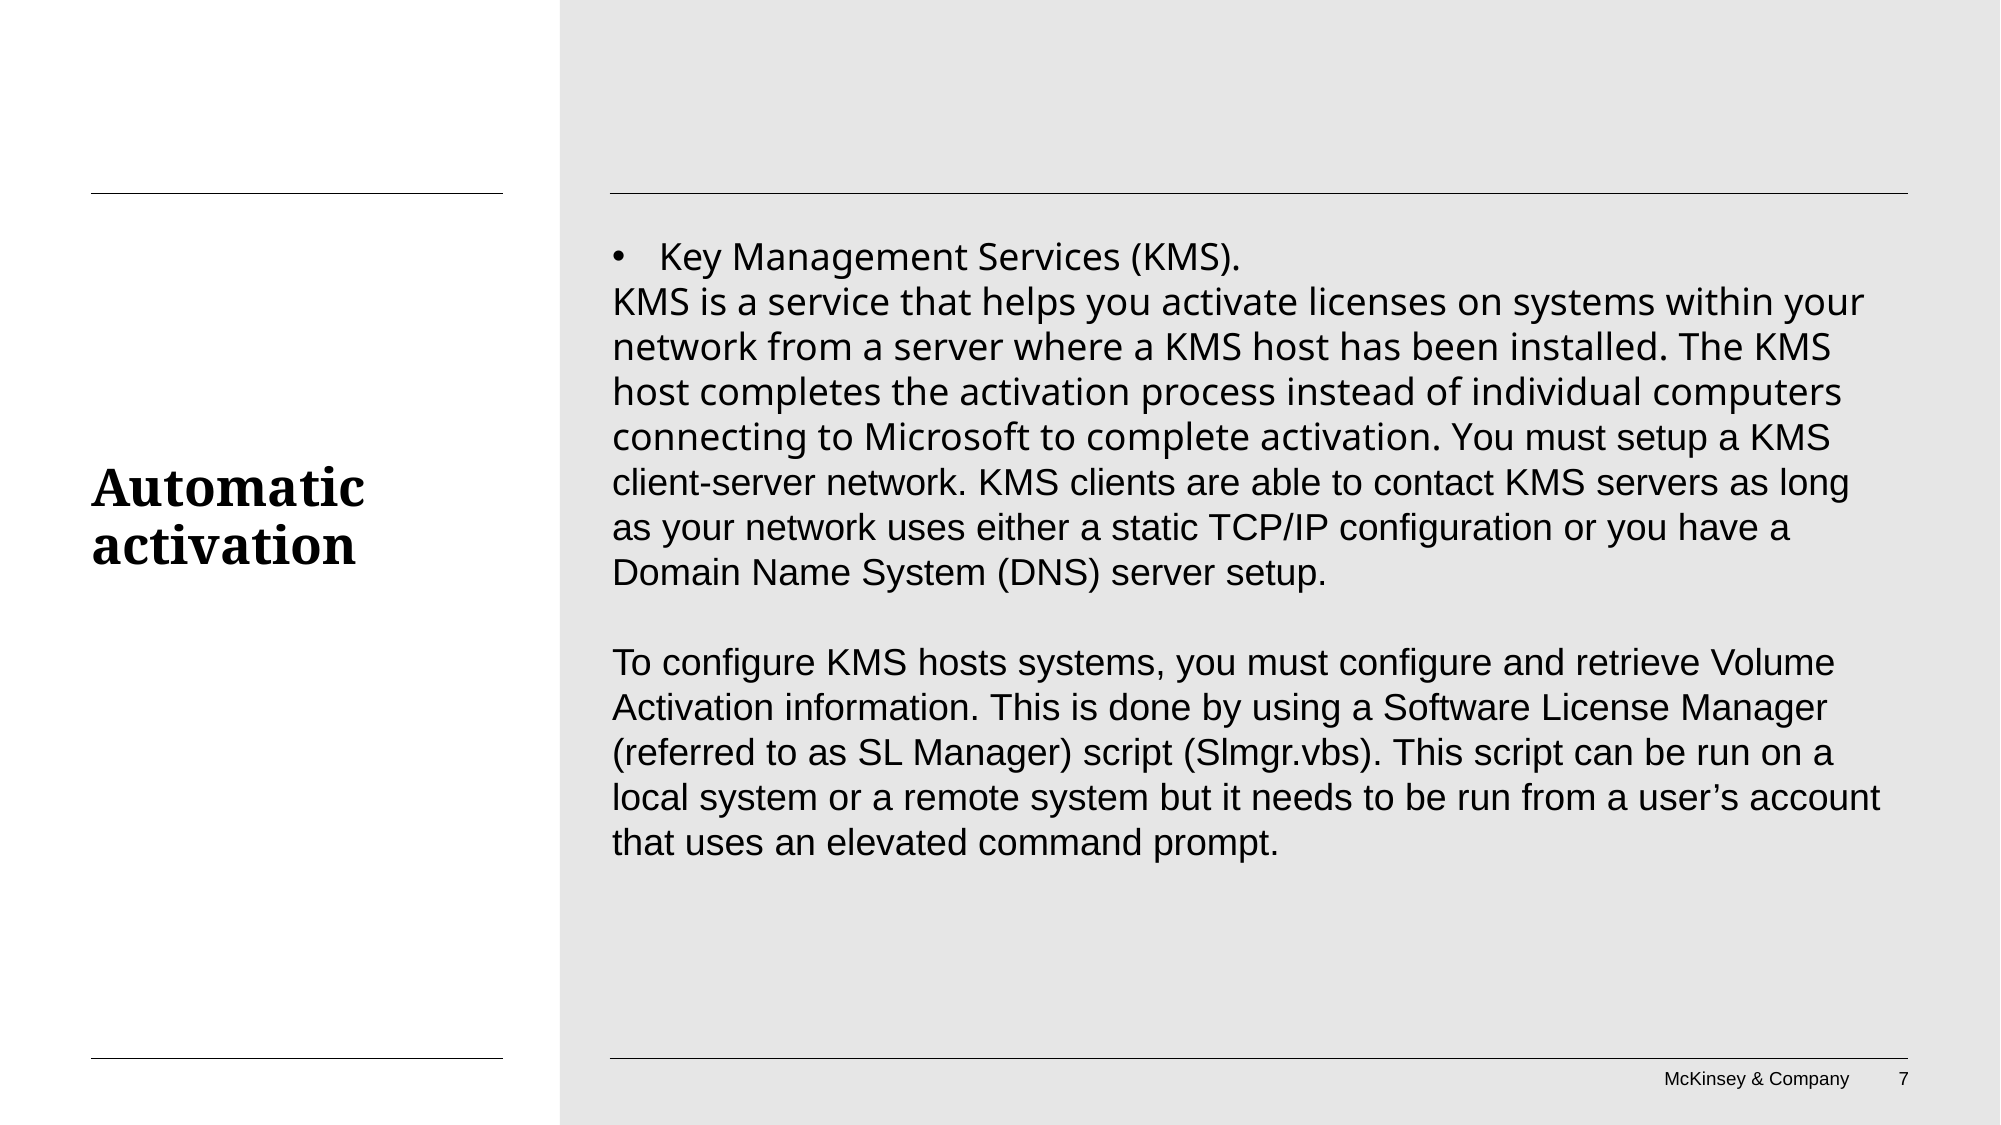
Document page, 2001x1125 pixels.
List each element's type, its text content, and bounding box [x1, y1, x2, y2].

title Automatic activation [91, 450, 504, 577]
text_box Key Management Services (KMS). KMS is a service that helps you activate licenses on systems within your network from a server where a KMS host has been installed. The KMS host completes the activation process instead of individual computers connecting to Microsoft to complete activation. You must setup a KMS client-server network. KMS clients are able to contact KMS servers as long as your network uses either a static TCP/IP configuration or you have a Domain Name System (DNS) server setup. To configure KMS hosts systems, you must configure and retrieve Volume Activation information. This is done by using a Software License Manager (referred to as SL Manager) script (Slmgr.vbs). This script can be run on a local system or a remote system but it needs to be run from a user’s account that uses an elevated command prompt. [597, 225, 1910, 871]
